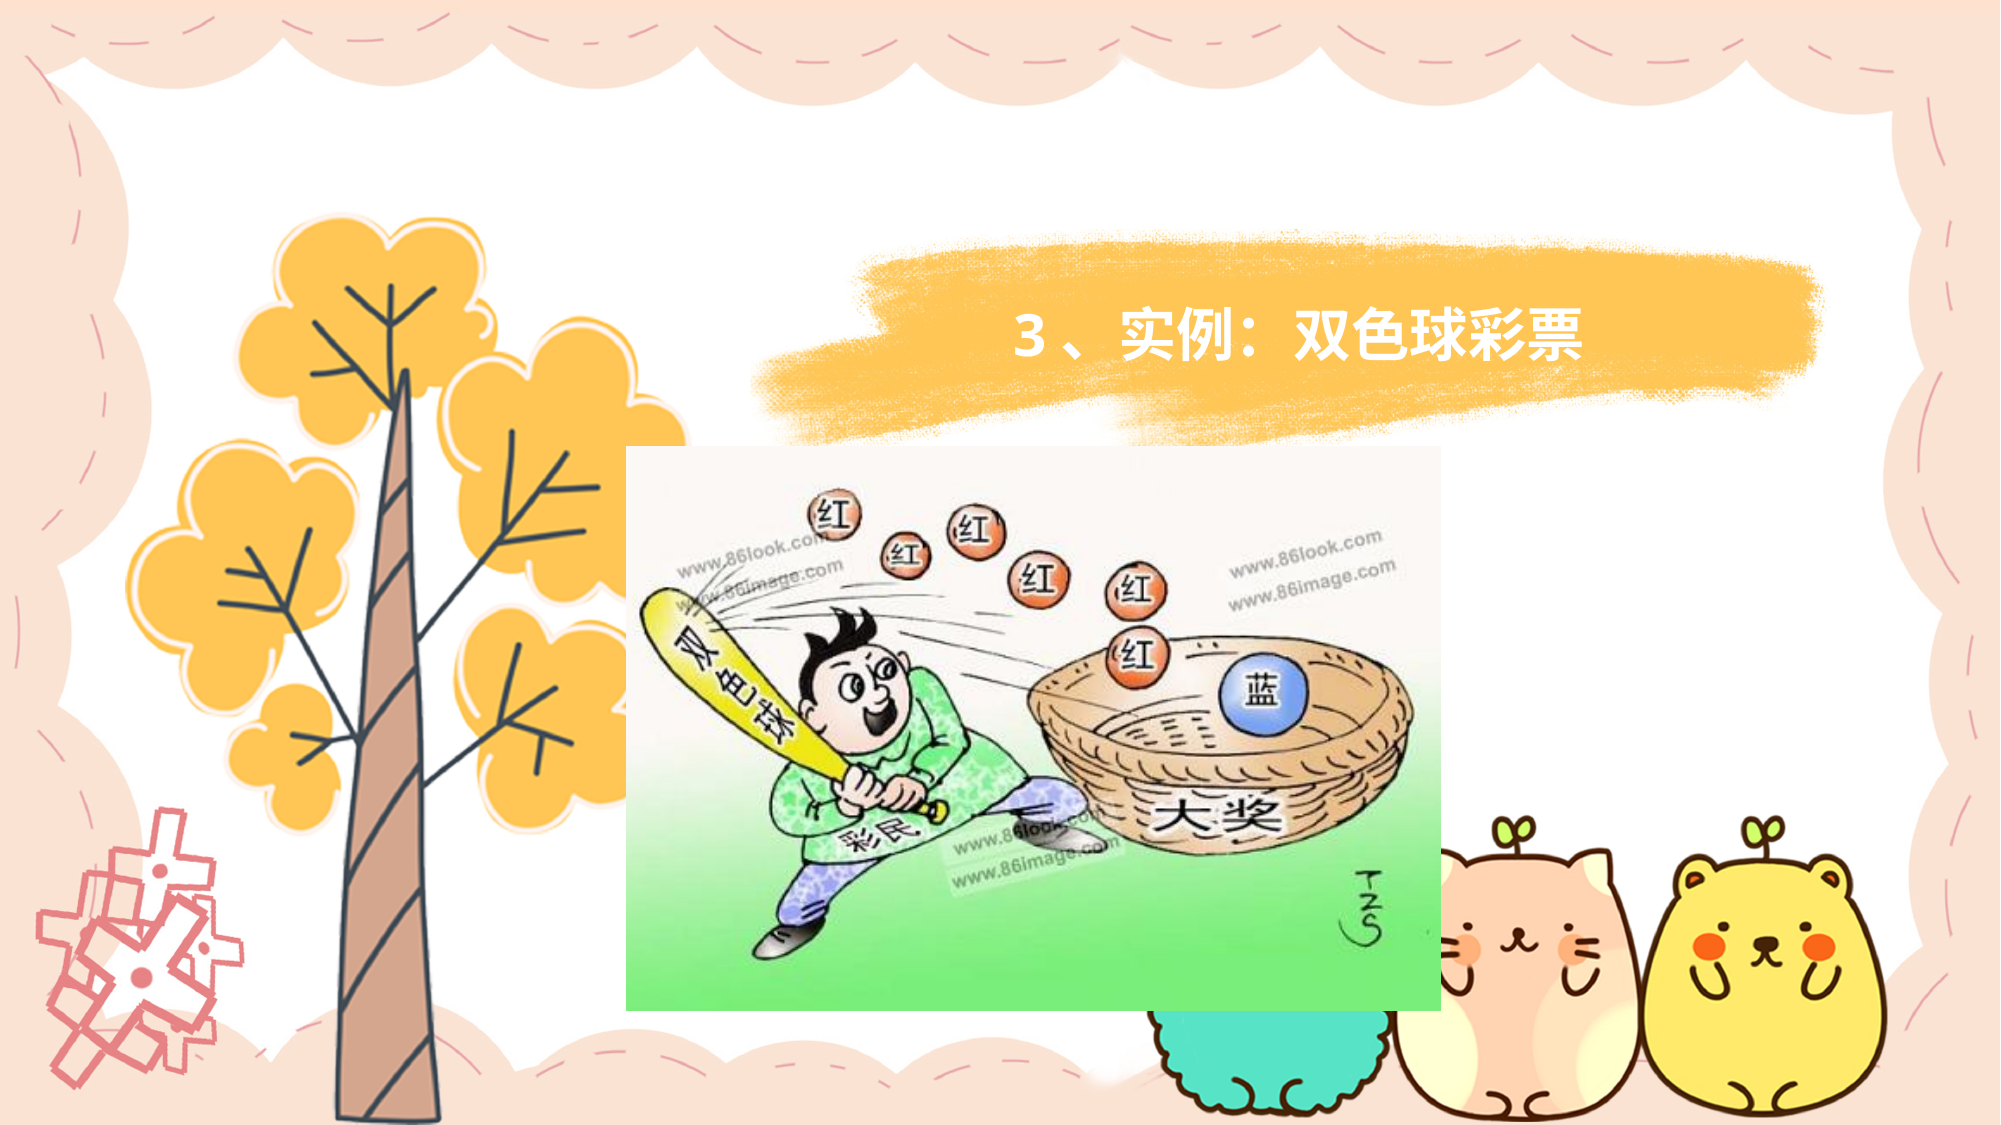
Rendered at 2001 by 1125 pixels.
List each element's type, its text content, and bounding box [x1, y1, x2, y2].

text_box 3、实例：双色球彩票 [998, 290, 1600, 376]
picture [0, 0, 2001, 1125]
